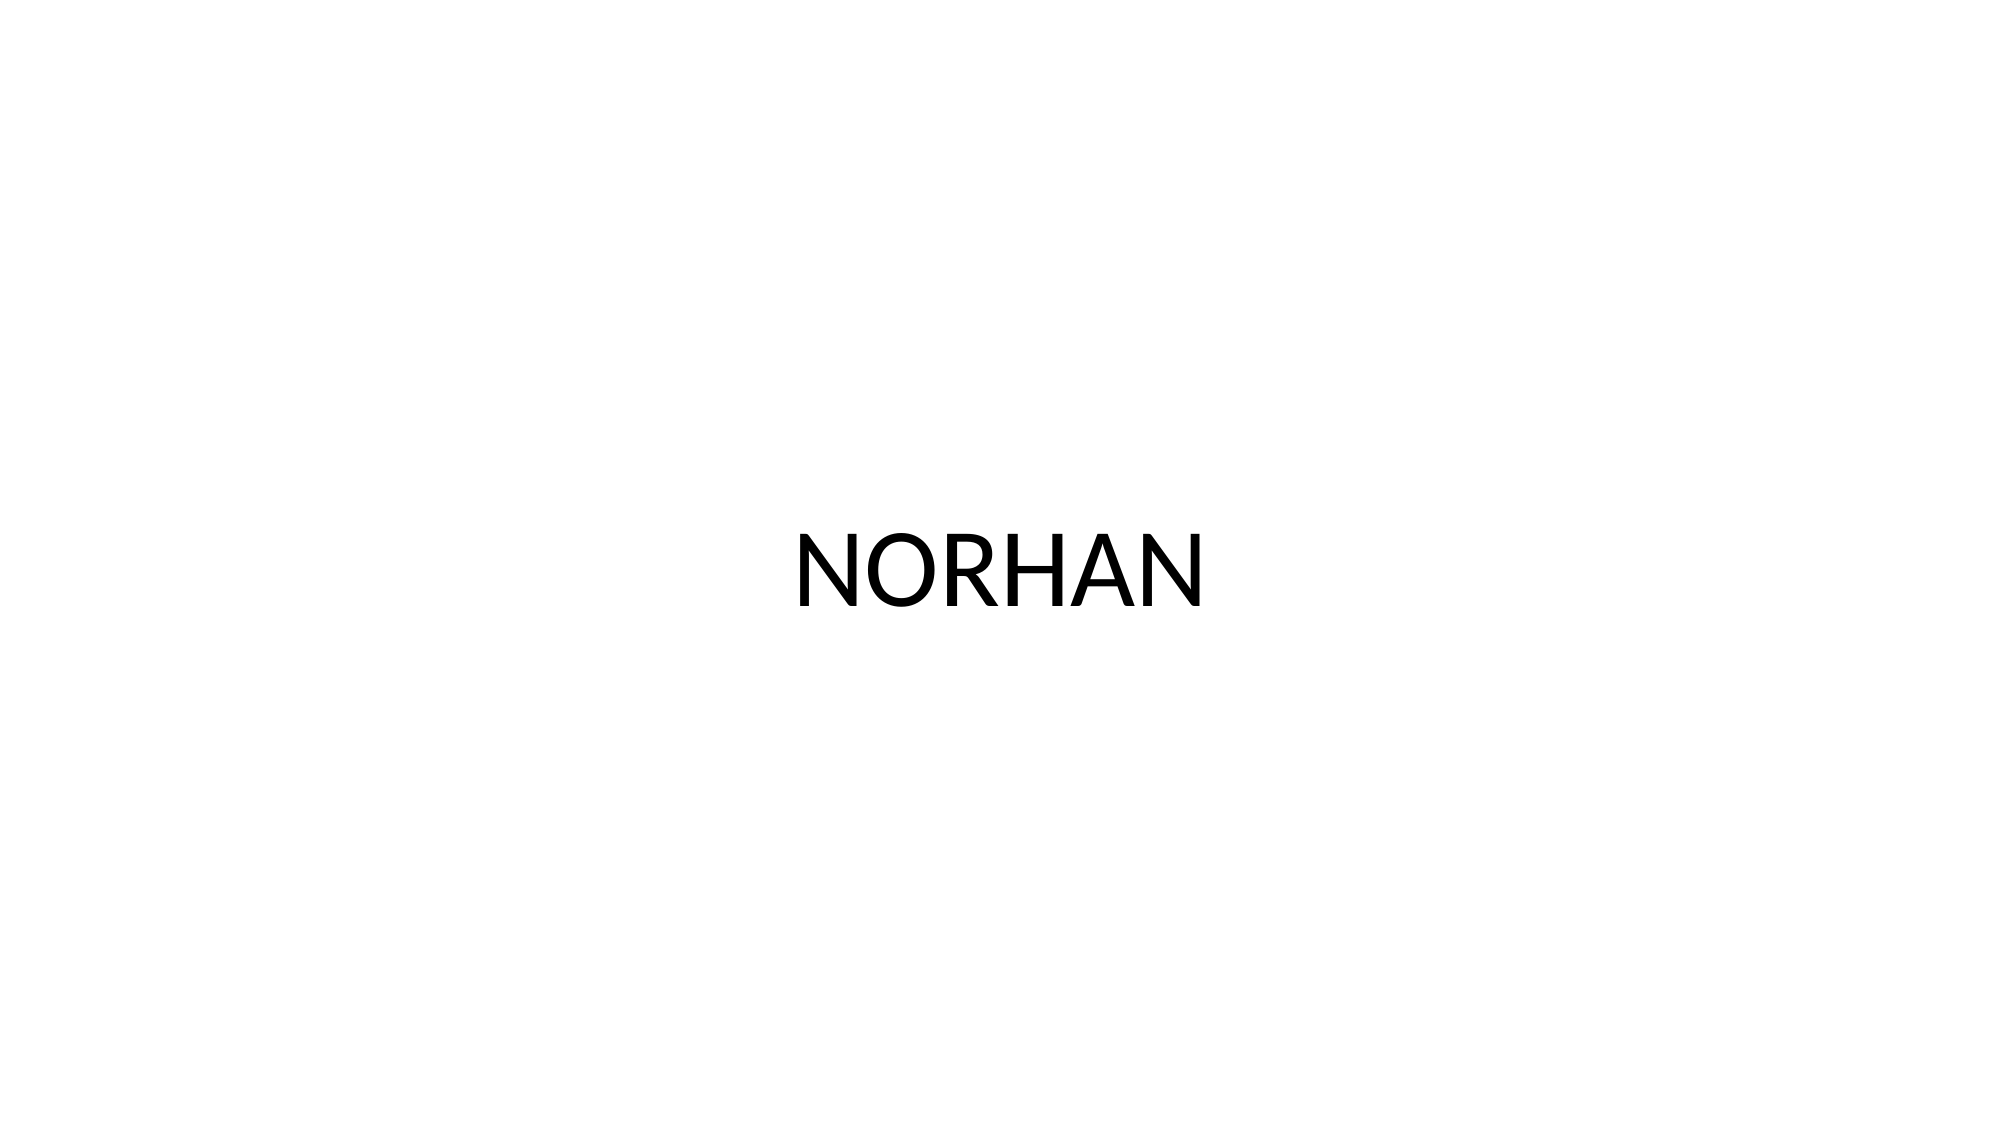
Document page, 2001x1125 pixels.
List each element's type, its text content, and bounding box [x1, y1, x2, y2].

text_box NORHAN [784, 486, 1216, 637]
